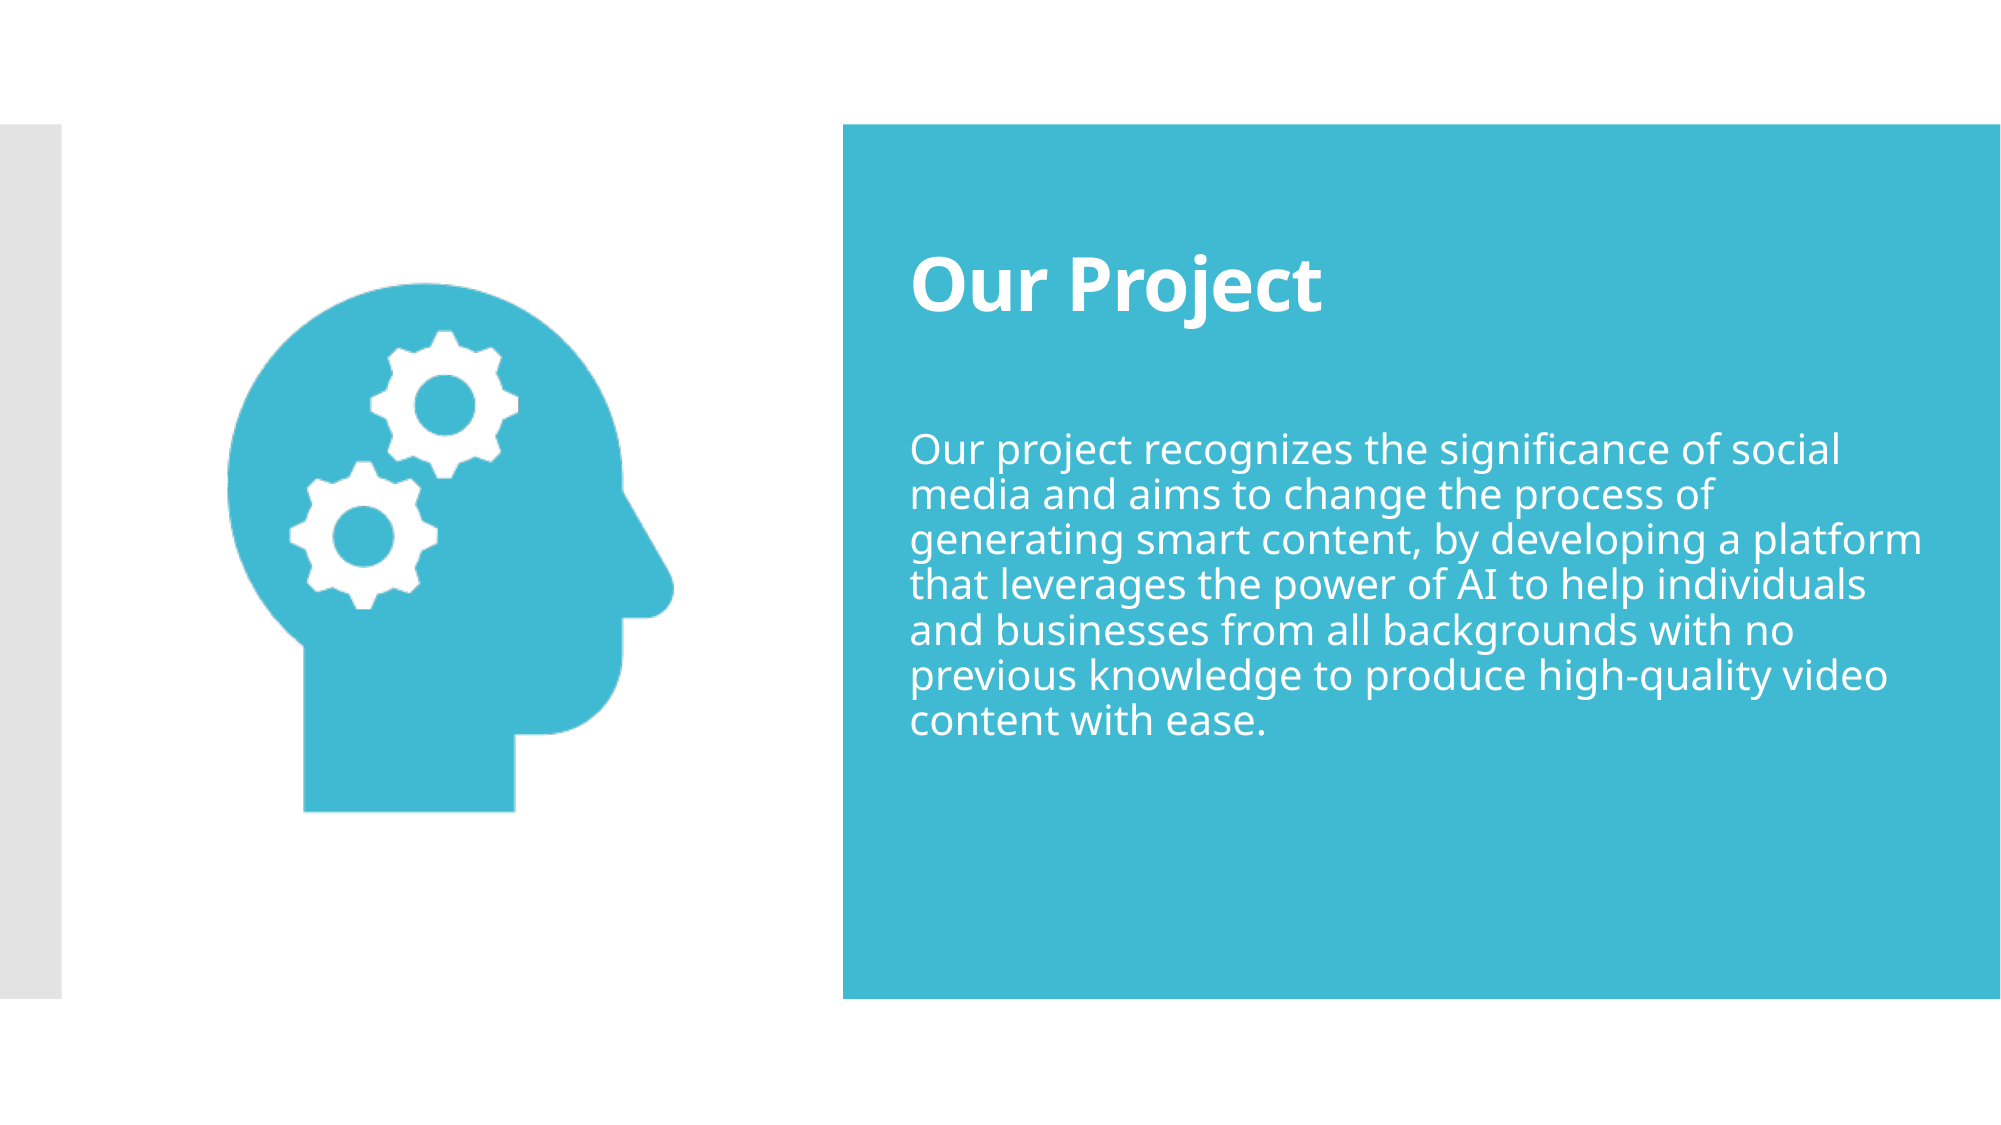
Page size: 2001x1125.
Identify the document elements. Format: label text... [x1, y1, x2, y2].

picture [140, 251, 762, 872]
text_box [842, 124, 2000, 1000]
text_box [0, 0, 2000, 1125]
list Our project recognizes the significance of social media and aims to change the process of generating smart content, by developing a platform that leverages the power of AI to help individuals and businesses from all backgrounds with no previous knowledge to produce high-quality video content with ease. [894, 421, 1953, 949]
title Our Project [894, 184, 1953, 391]
text_box [0, 124, 63, 1000]
